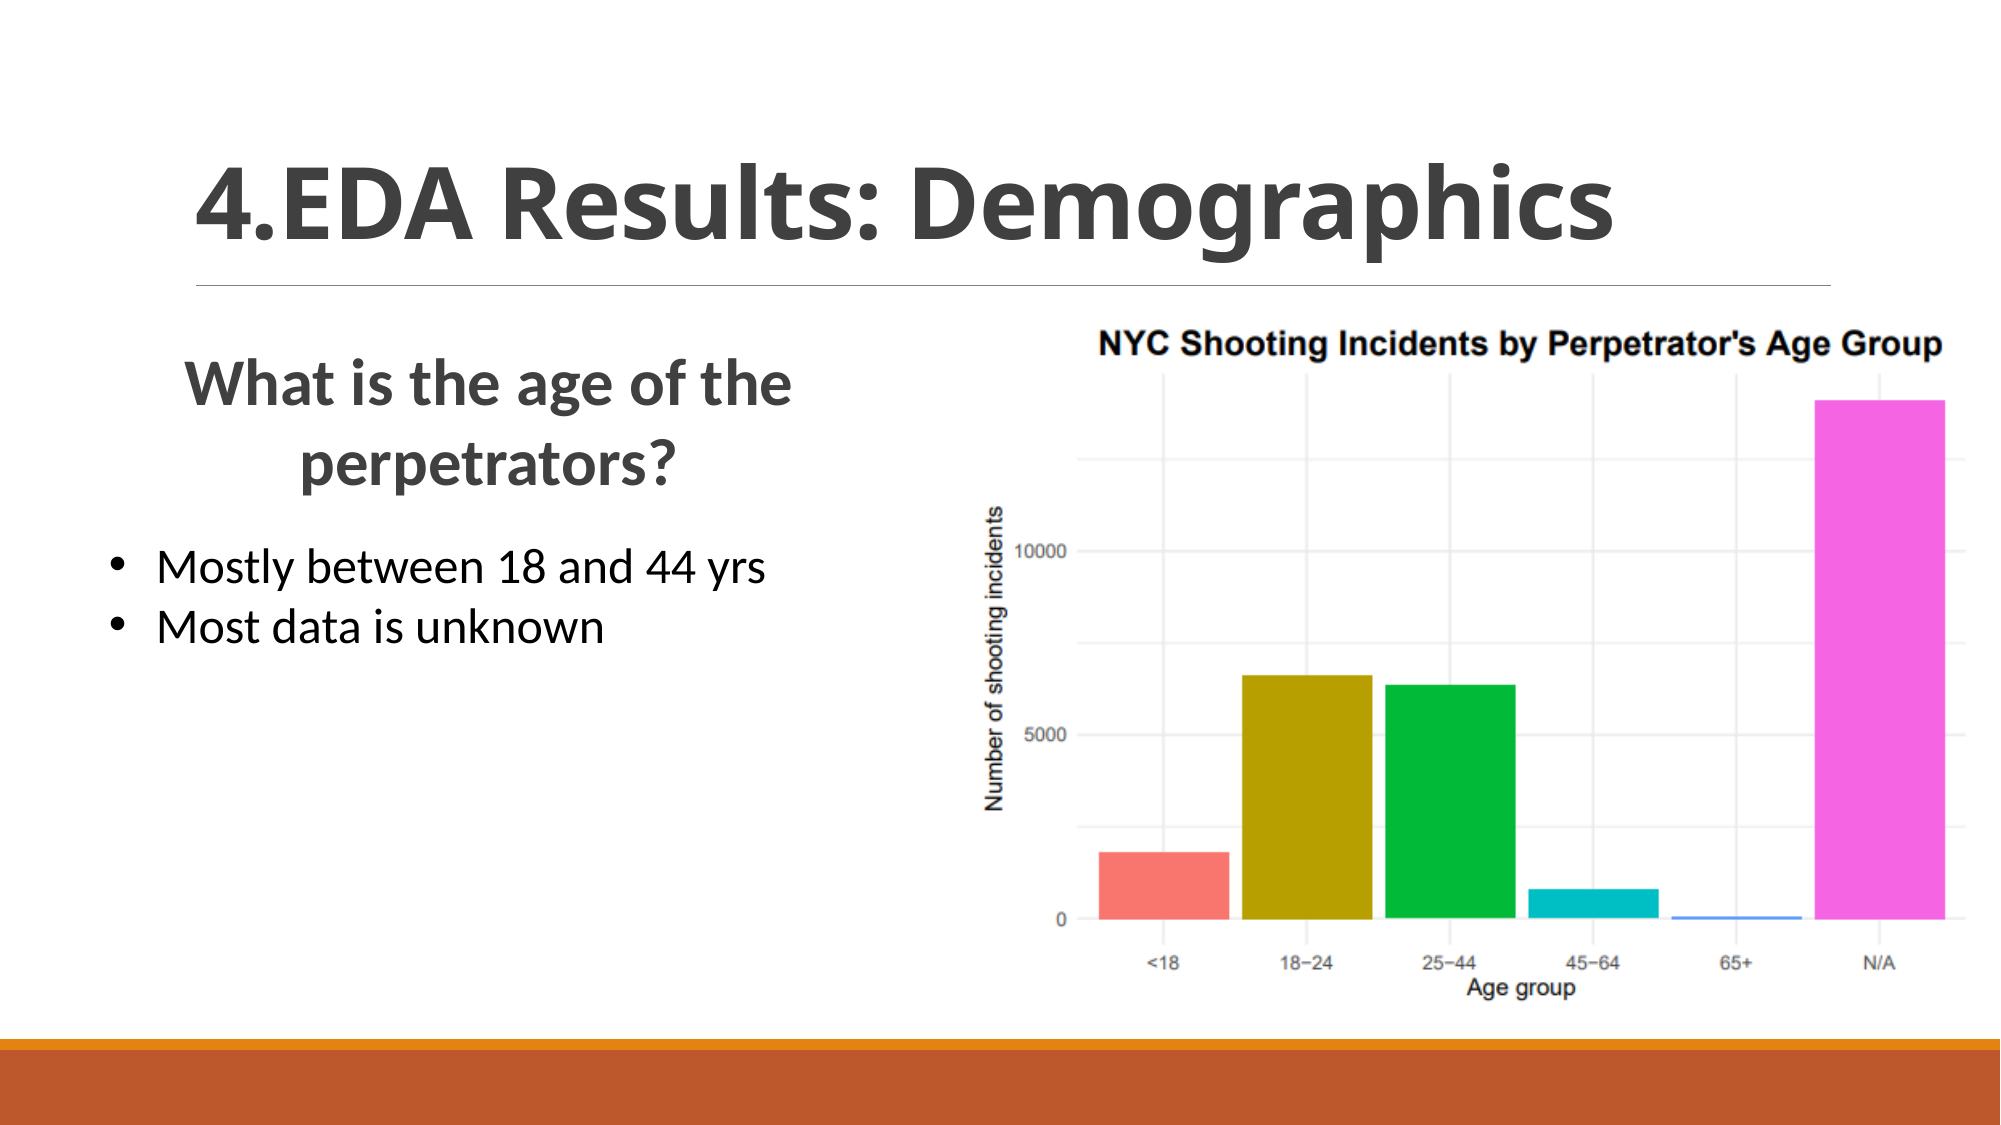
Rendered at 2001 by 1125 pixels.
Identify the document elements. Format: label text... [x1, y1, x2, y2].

text_box What is the age of the perpetrators? [94, 331, 884, 507]
text_box Mostly between 18 and 44 yrs Most data is unknown [94, 526, 810, 662]
title 4.EDA Results: Demographics [180, 47, 1830, 268]
picture [977, 311, 1976, 1010]
